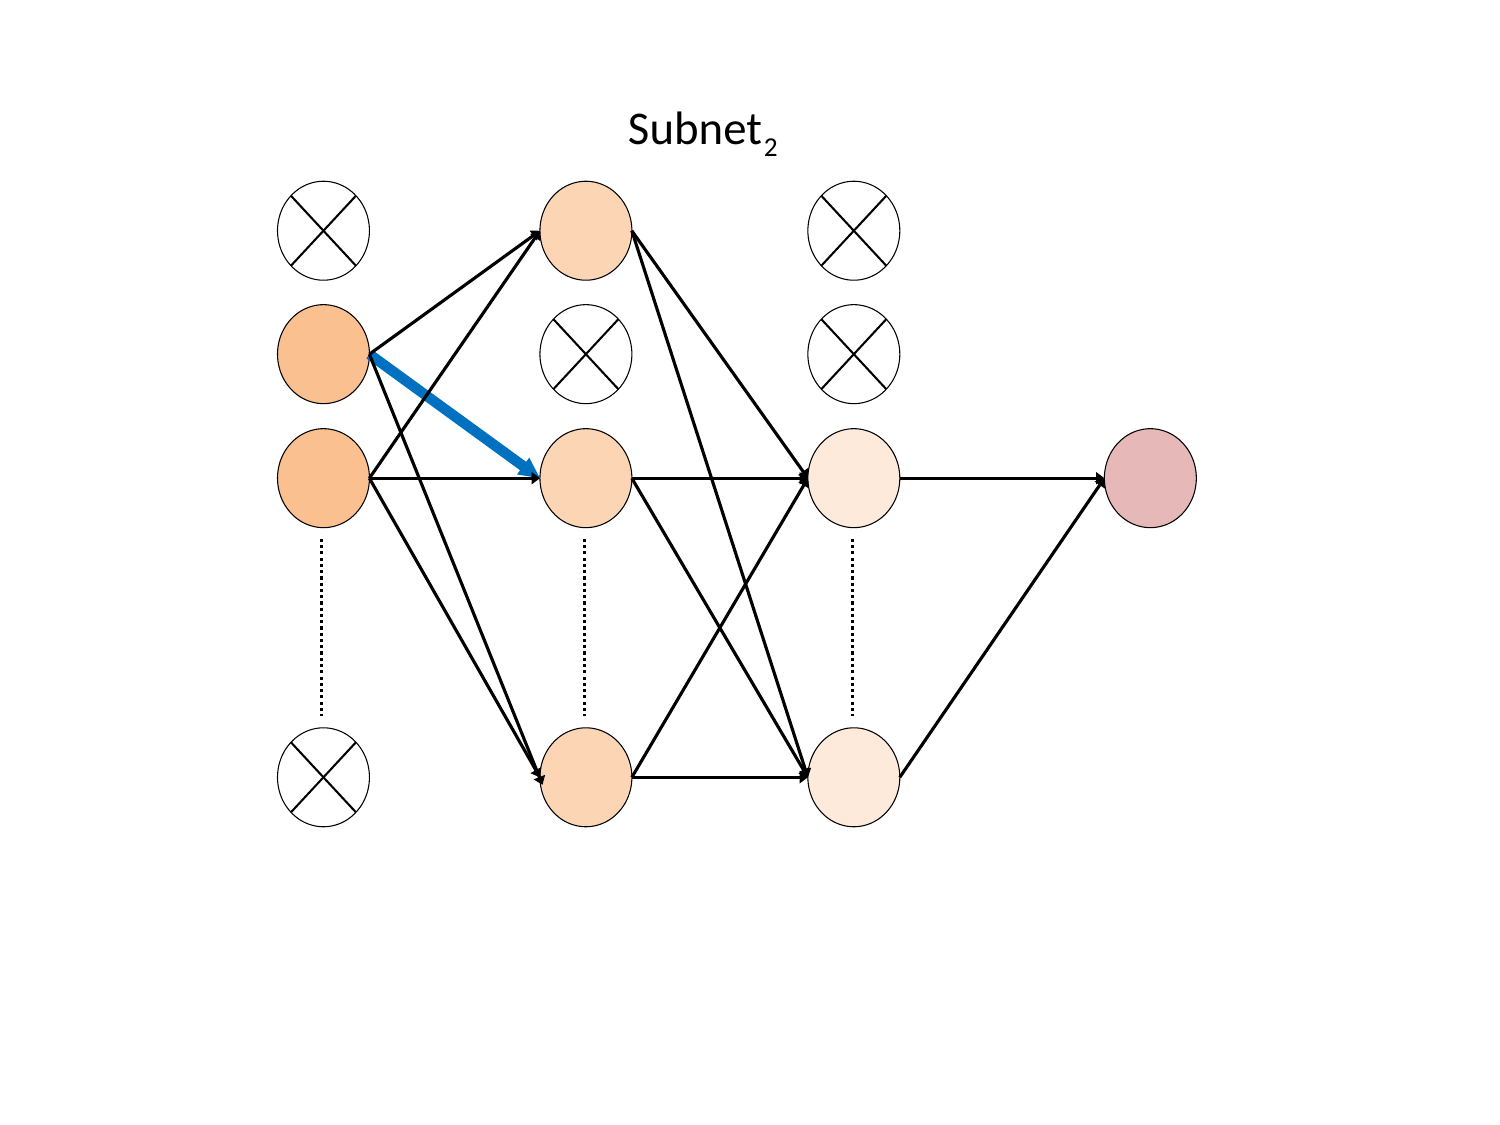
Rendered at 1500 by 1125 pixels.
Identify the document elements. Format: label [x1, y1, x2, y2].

text_box [551, 302, 625, 325]
text_box [819, 179, 902, 263]
text_box [631, 230, 809, 778]
text_box [364, 786, 370, 805]
text_box [369, 230, 541, 355]
text_box [829, 275, 879, 283]
text_box [369, 486, 541, 778]
text_box [814, 426, 902, 530]
text_box [805, 197, 817, 237]
text_box [899, 477, 1105, 778]
text_box [548, 426, 625, 530]
text_box [553, 318, 619, 390]
text_box [821, 318, 887, 390]
text_box [299, 822, 348, 829]
text_box [290, 195, 357, 266]
text_box [287, 179, 359, 196]
text_box [275, 302, 363, 406]
text_box [275, 746, 285, 807]
text_box [819, 302, 902, 386]
text_box [1102, 426, 1199, 530]
text_box [821, 195, 887, 266]
text_box [830, 399, 878, 406]
text_box [298, 275, 349, 283]
text_box [364, 203, 372, 233]
text_box [806, 725, 902, 829]
text_box [621, 101, 786, 165]
text_box [290, 742, 357, 813]
text_box [290, 725, 357, 740]
text_box [275, 199, 285, 261]
text_box [369, 361, 541, 479]
text_box [540, 725, 634, 829]
text_box [562, 399, 610, 406]
text_box [537, 179, 634, 283]
text_box [275, 426, 363, 530]
